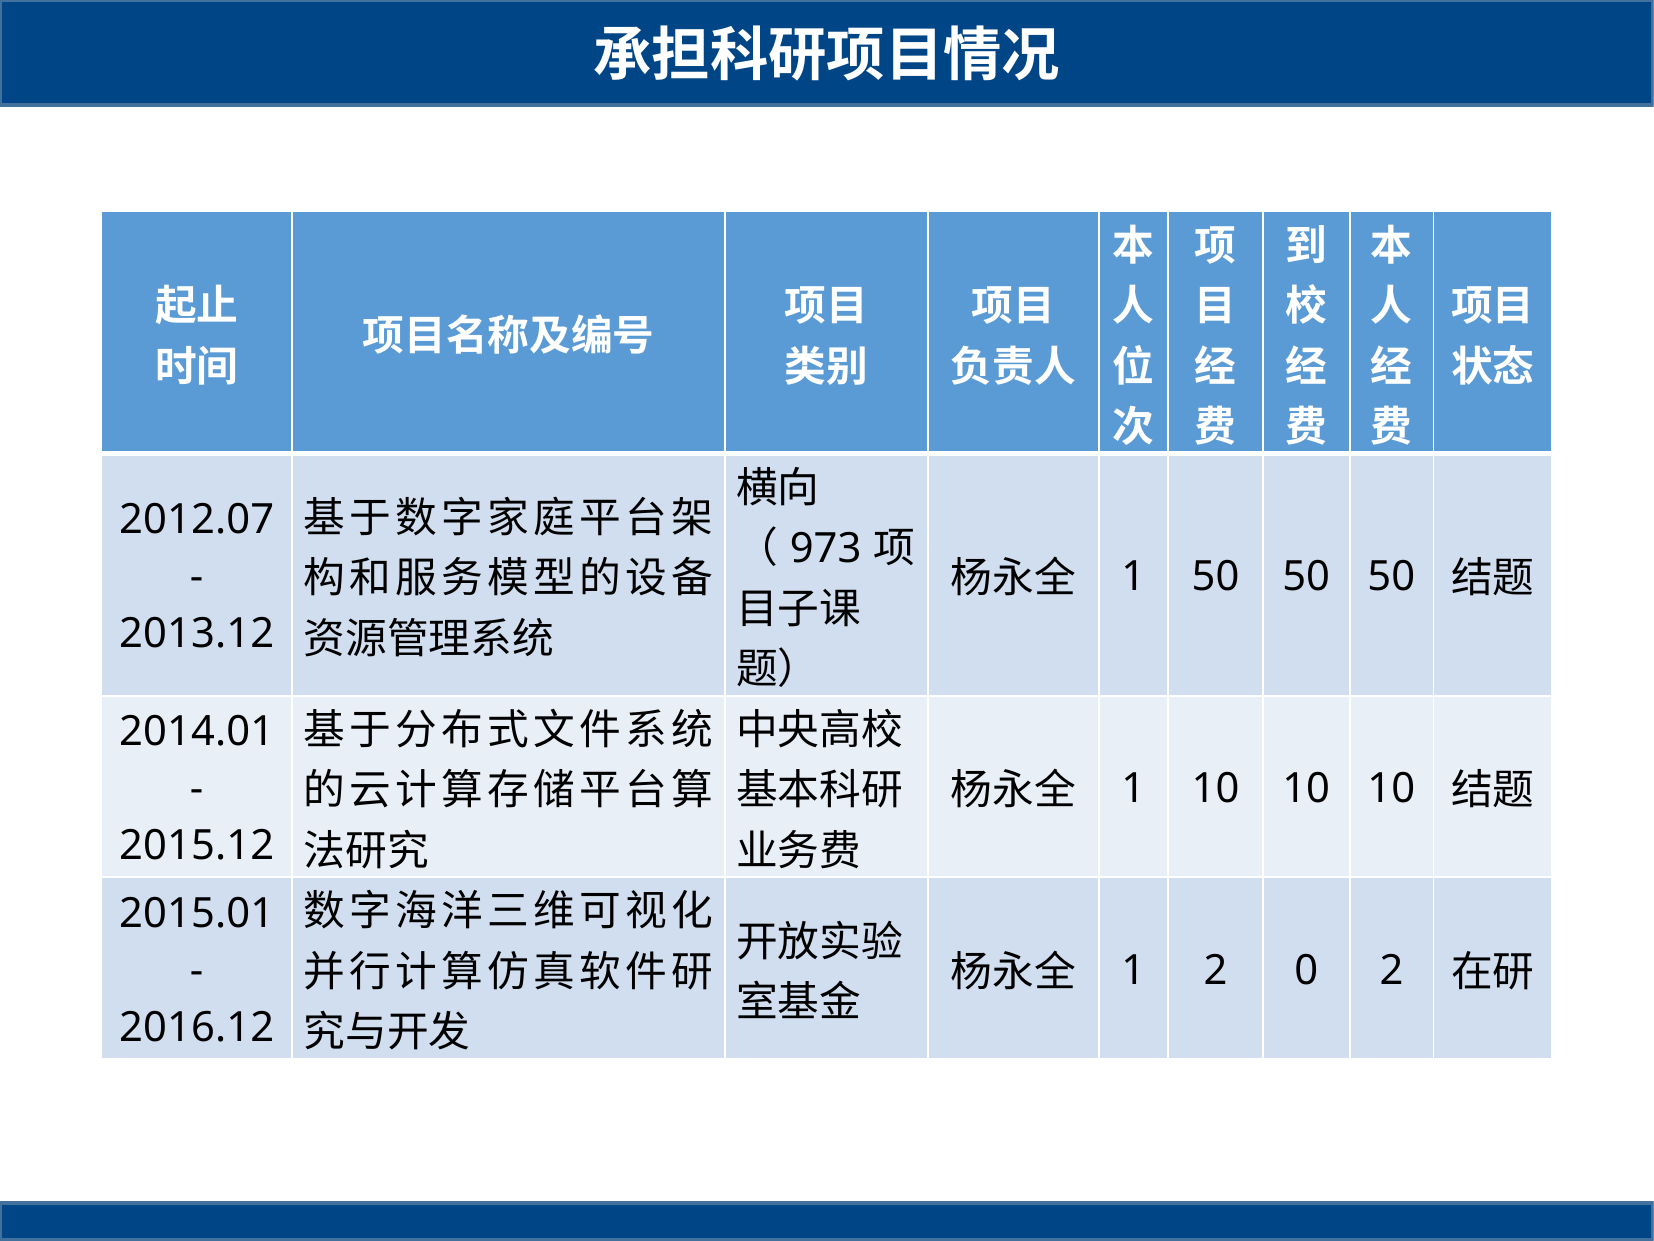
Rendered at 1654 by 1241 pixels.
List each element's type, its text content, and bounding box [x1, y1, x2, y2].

table_cell 2 [1169, 878, 1262, 1058]
table_cell 1 [1100, 697, 1167, 876]
table_header 到校经费 [1264, 212, 1349, 451]
table_cell 结题 [1434, 697, 1551, 876]
table_cell 50 [1264, 456, 1349, 695]
table_cell 50 [1169, 456, 1262, 695]
table_cell 10 [1264, 697, 1349, 876]
table_cell 杨永全 [929, 456, 1098, 695]
table_cell 10 [1351, 697, 1433, 876]
table_cell 杨永全 [929, 878, 1098, 1058]
title 承担科研项目情况 [0, 0, 1654, 105]
table_cell 在研 [1434, 878, 1551, 1058]
table_cell 1 [1100, 878, 1167, 1058]
table_cell 2015.01-2016.12 [102, 878, 291, 1058]
table_header 本人经费 [1351, 212, 1433, 451]
table_header 项目名称及编号 [293, 212, 724, 451]
table_cell 开放实验室基金 [726, 878, 927, 1058]
table_cell 结题 [1434, 456, 1551, 695]
table_header 起止 时间 [102, 212, 291, 451]
table_header 本人 位次 [1100, 212, 1167, 451]
table_cell 中央高校基本科研业务费 [726, 697, 927, 876]
table_cell 1 [1100, 456, 1167, 695]
table_cell 杨永全 [929, 697, 1098, 876]
table_cell 基于数字家庭平台架构和服务模型的设备资源管理系统 [293, 456, 724, 695]
table_cell 2 [1351, 878, 1433, 1058]
table_header 项目 类别 [726, 212, 927, 451]
table_cell 10 [1169, 697, 1262, 876]
table_cell 0 [1264, 878, 1349, 1058]
table_cell 2012.07-2013.12 [102, 456, 291, 695]
table_header 项目 状态 [1434, 212, 1551, 451]
table_header 项目 经费 [1169, 212, 1262, 451]
table_cell 2014.01-2015.12 [102, 697, 291, 876]
table_header 项目 负责人 [929, 212, 1098, 451]
table_cell 50 [1351, 456, 1433, 695]
table_cell 横向（973项目子课题） [726, 456, 927, 695]
table_cell 基于分布式文件系统的云计算存储平台算法研究 [293, 697, 724, 876]
table_cell 数字海洋三维可视化并行计算仿真软件研究与开发 [293, 878, 724, 1058]
